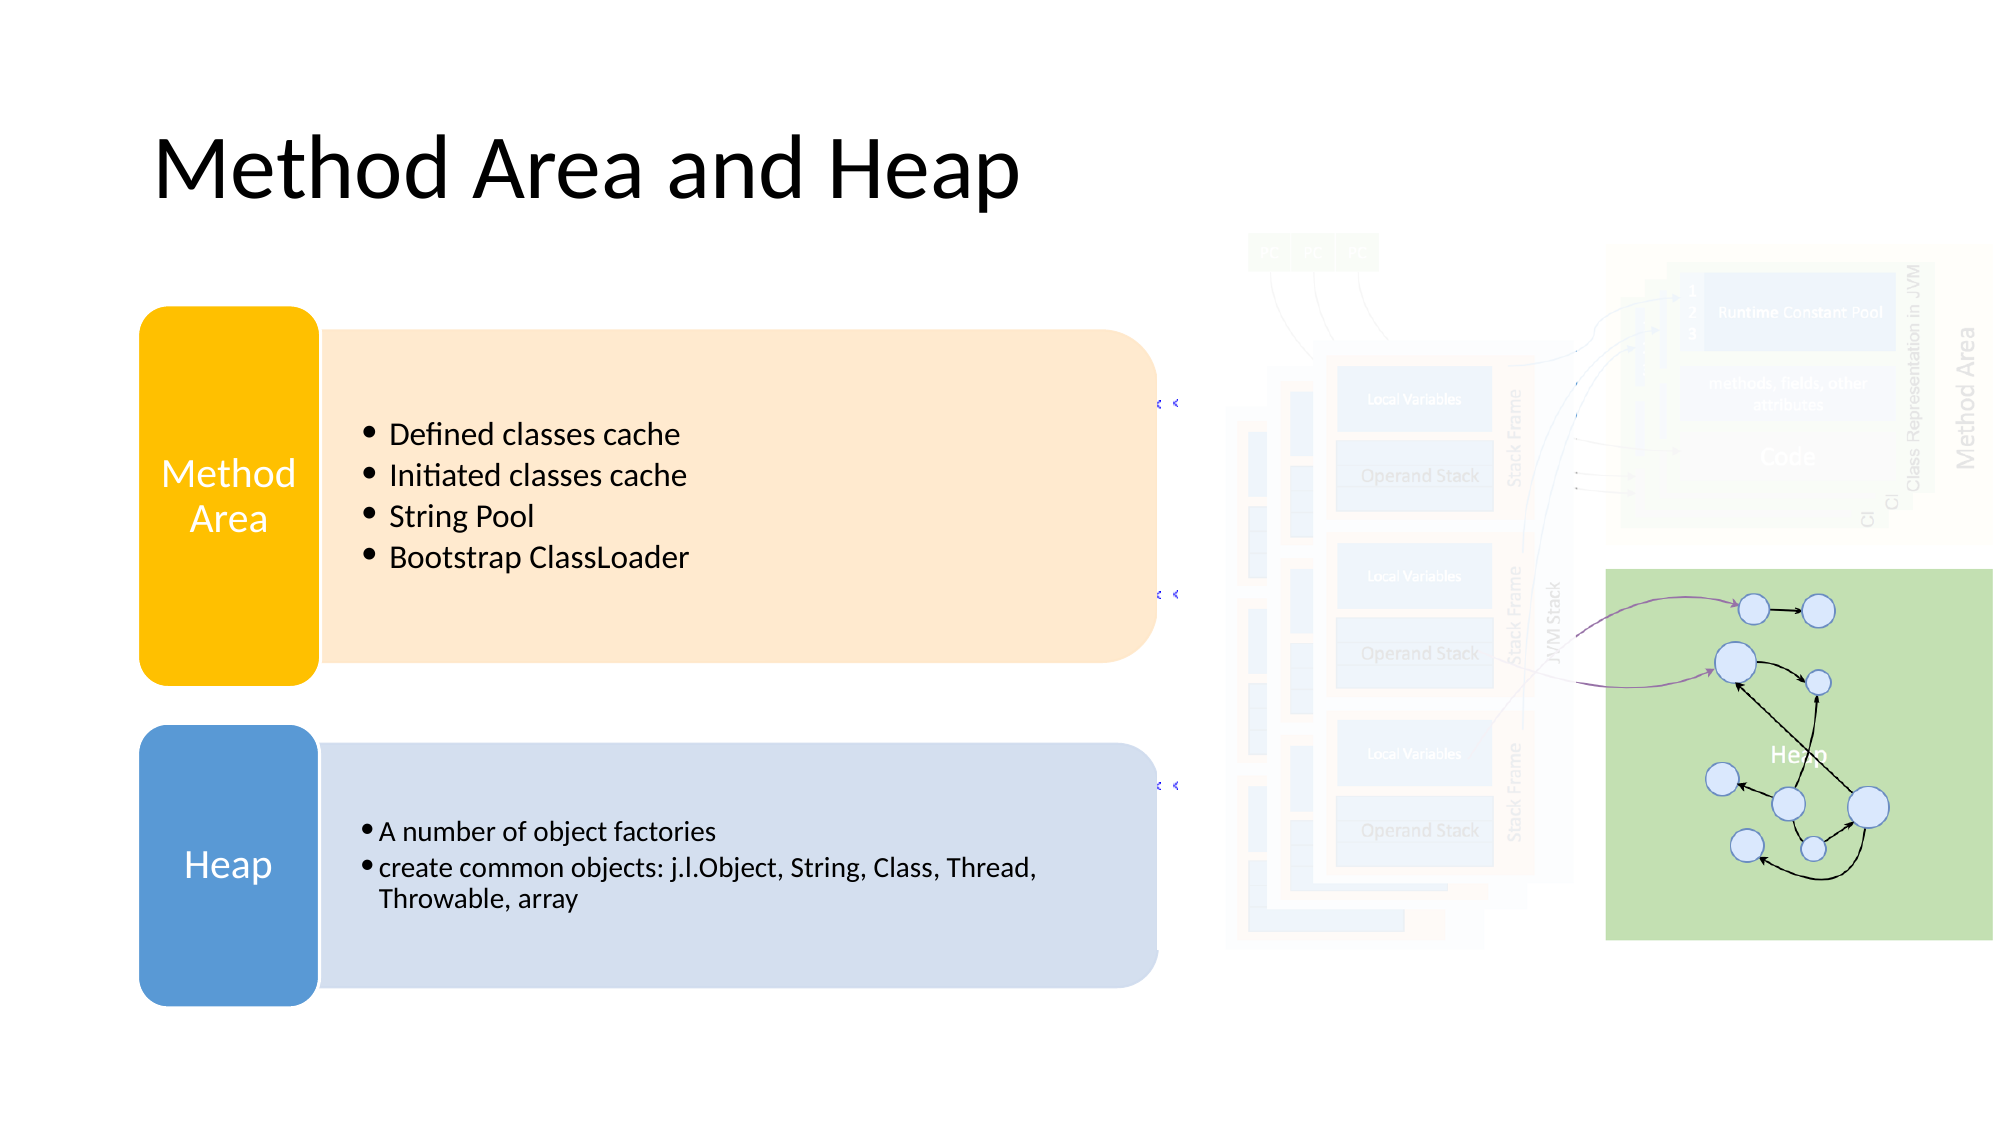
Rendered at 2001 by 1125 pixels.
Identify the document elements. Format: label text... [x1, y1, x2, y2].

title Method Area and Heap [137, 59, 1863, 278]
picture [1157, 228, 2000, 950]
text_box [137, 304, 1159, 1009]
